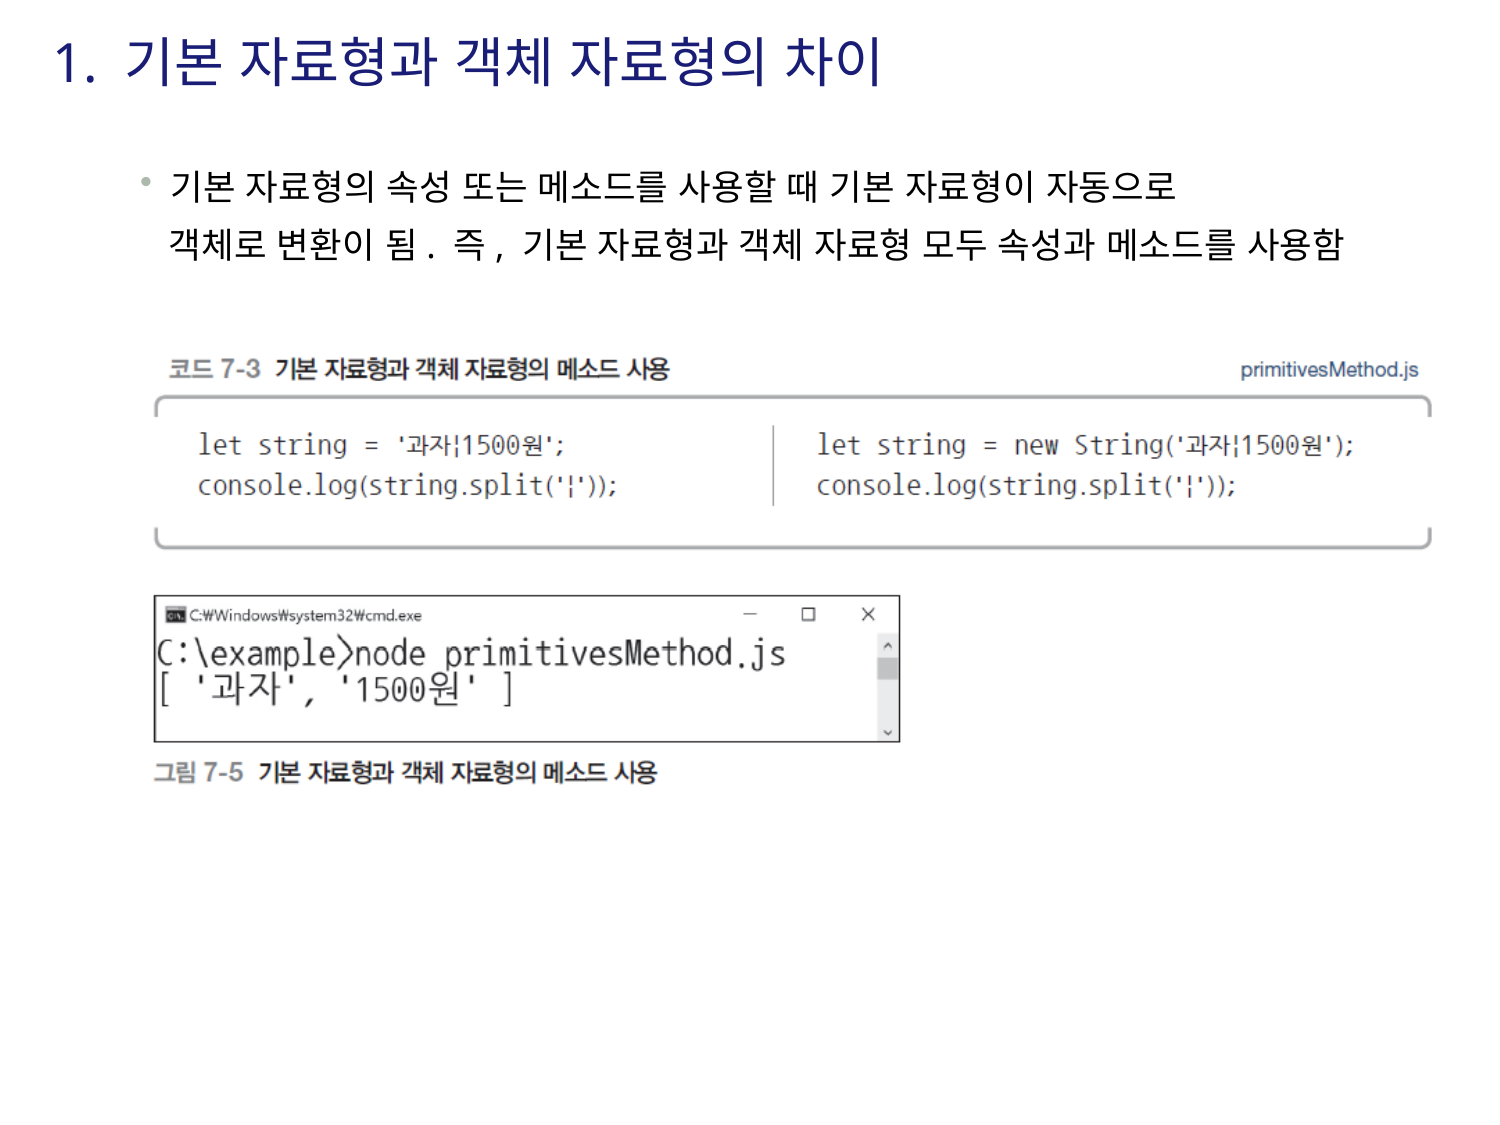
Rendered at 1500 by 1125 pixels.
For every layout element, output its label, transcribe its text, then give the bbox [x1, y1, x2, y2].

picture [147, 349, 1436, 790]
list 기본 자료형의 속성 또는 메소드를 사용할 때 기본 자료형이 자동으로 객체로 변환이 됨. 즉, 기본 자료형과 객체 자료형 모두 속성과 메소드를 사용함 [37, 152, 1463, 1091]
title 1. 기본 자료형과 객체 자료형의 차이 [37, 13, 1278, 109]
